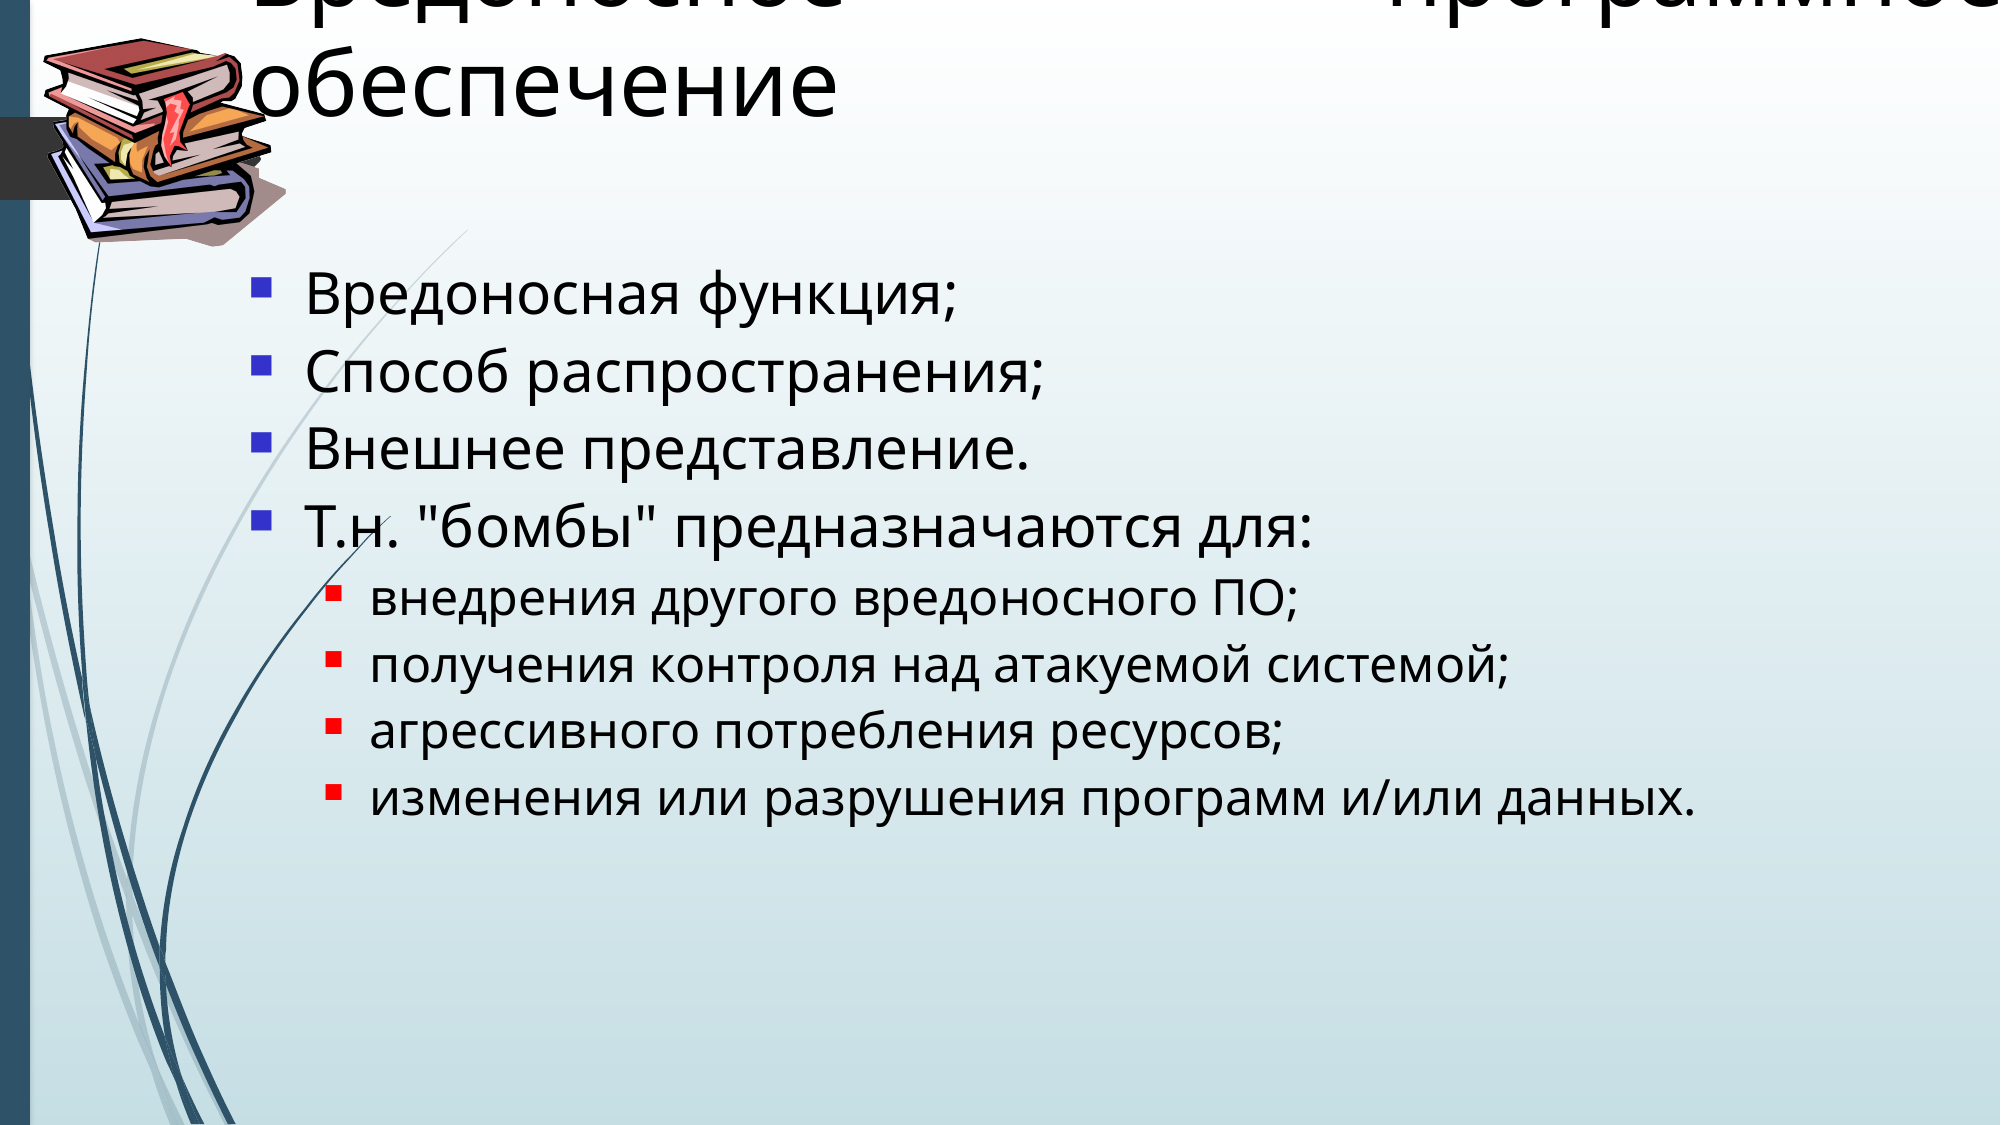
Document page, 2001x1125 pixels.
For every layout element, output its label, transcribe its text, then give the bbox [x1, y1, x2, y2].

text_box Вредоносная функция; Способ распространения; Внешнее представление. Т.н. "бомбы" предназначаются для: внедрения другого вредоносного ПО; получения контроля над атакуемой системой; агрессивного потребления ресурсов; изменения или разрушения программ и/или данных. [233, 257, 1856, 1025]
text_box Вредоносное программное обеспечение [233, 0, 2000, 143]
picture [42, 36, 286, 250]
